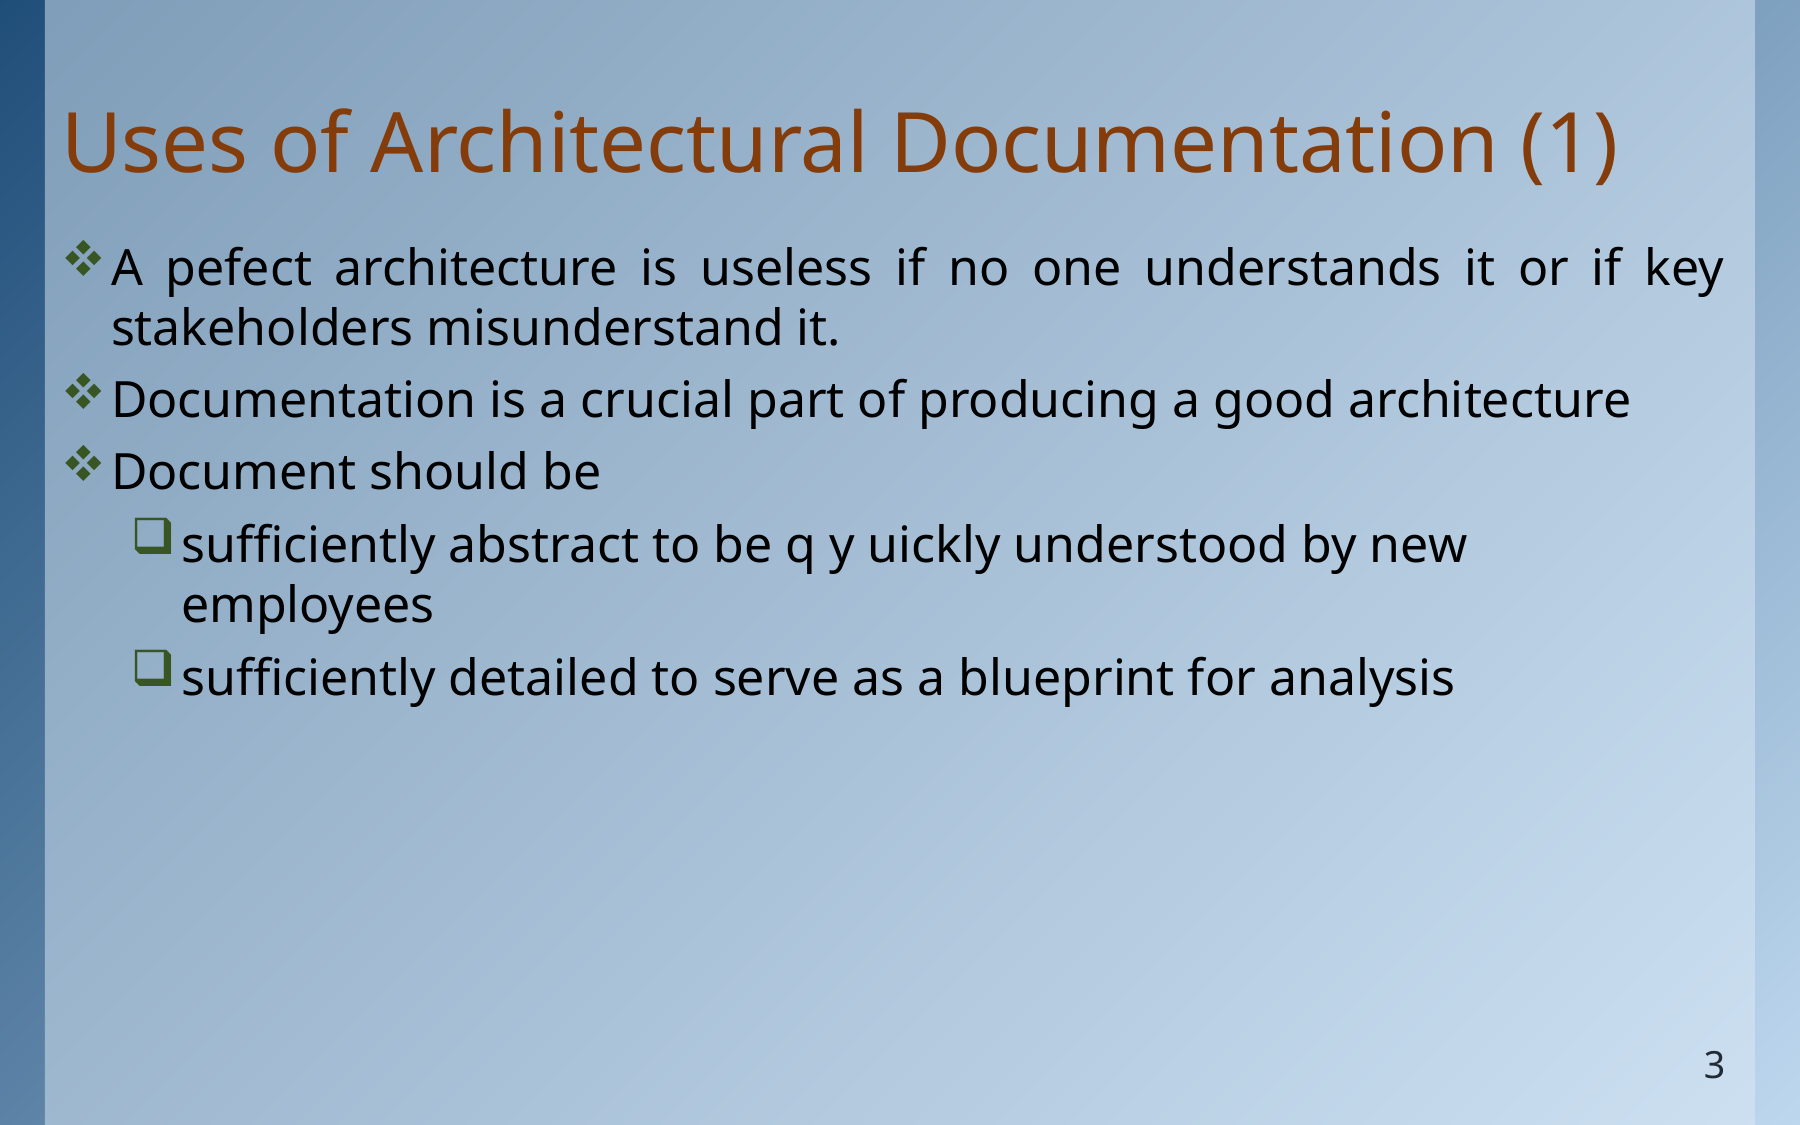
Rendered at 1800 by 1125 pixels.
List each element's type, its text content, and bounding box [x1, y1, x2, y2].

list A pefect architecture is useless if no one understands it or if key stakeholders misunderstand it. Documentation is a crucial part of producing a good architecture Document should be sufficiently abstract to be q y uickly understood by new employees sufficiently detailed to serve as a blueprint for analysis [40, 224, 1746, 1025]
title Uses of Architectural Documentation (1) [40, 12, 1746, 200]
slide_number 3 [1581, 1050, 1746, 1103]
